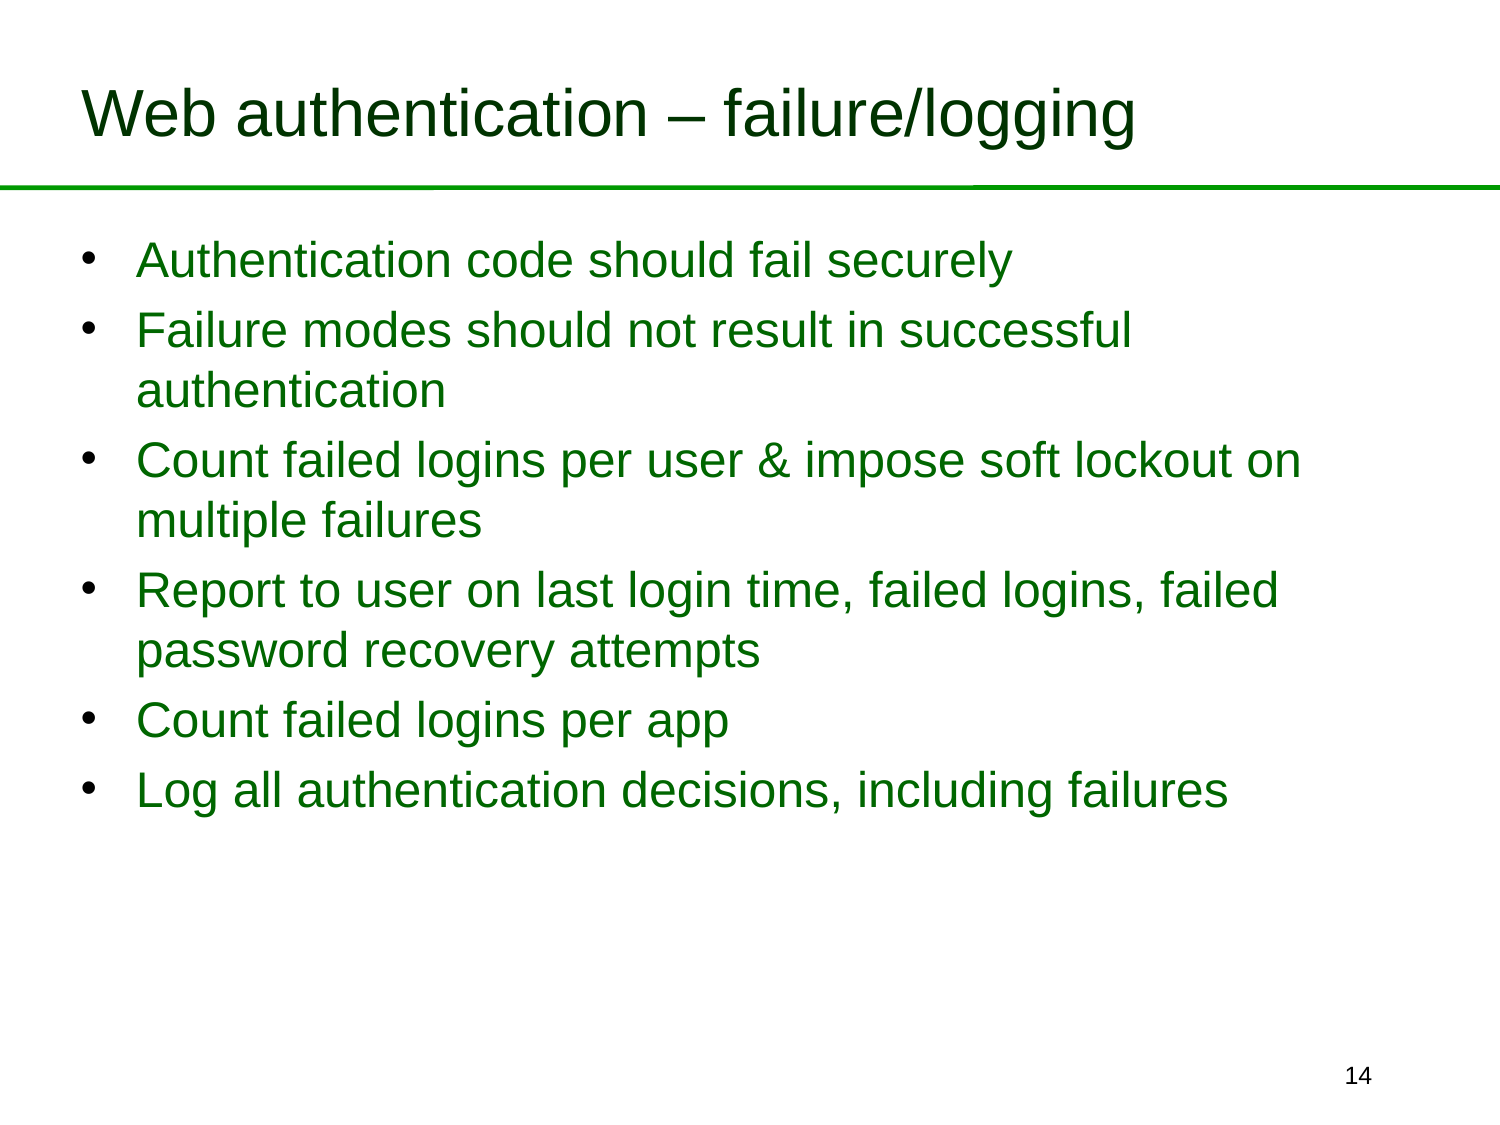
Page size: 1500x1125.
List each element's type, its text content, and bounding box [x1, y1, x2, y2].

title Web authentication – failure/logging [66, 31, 1412, 188]
list Authentication code should fail securely Failure modes should not result in successful authentication Count failed logins per user & impose soft lockout on multiple failures Report to user on last login time, failed logins, failed password recovery attempts Count failed logins per app Log all authentication decisions, including failures [64, 220, 1471, 1098]
